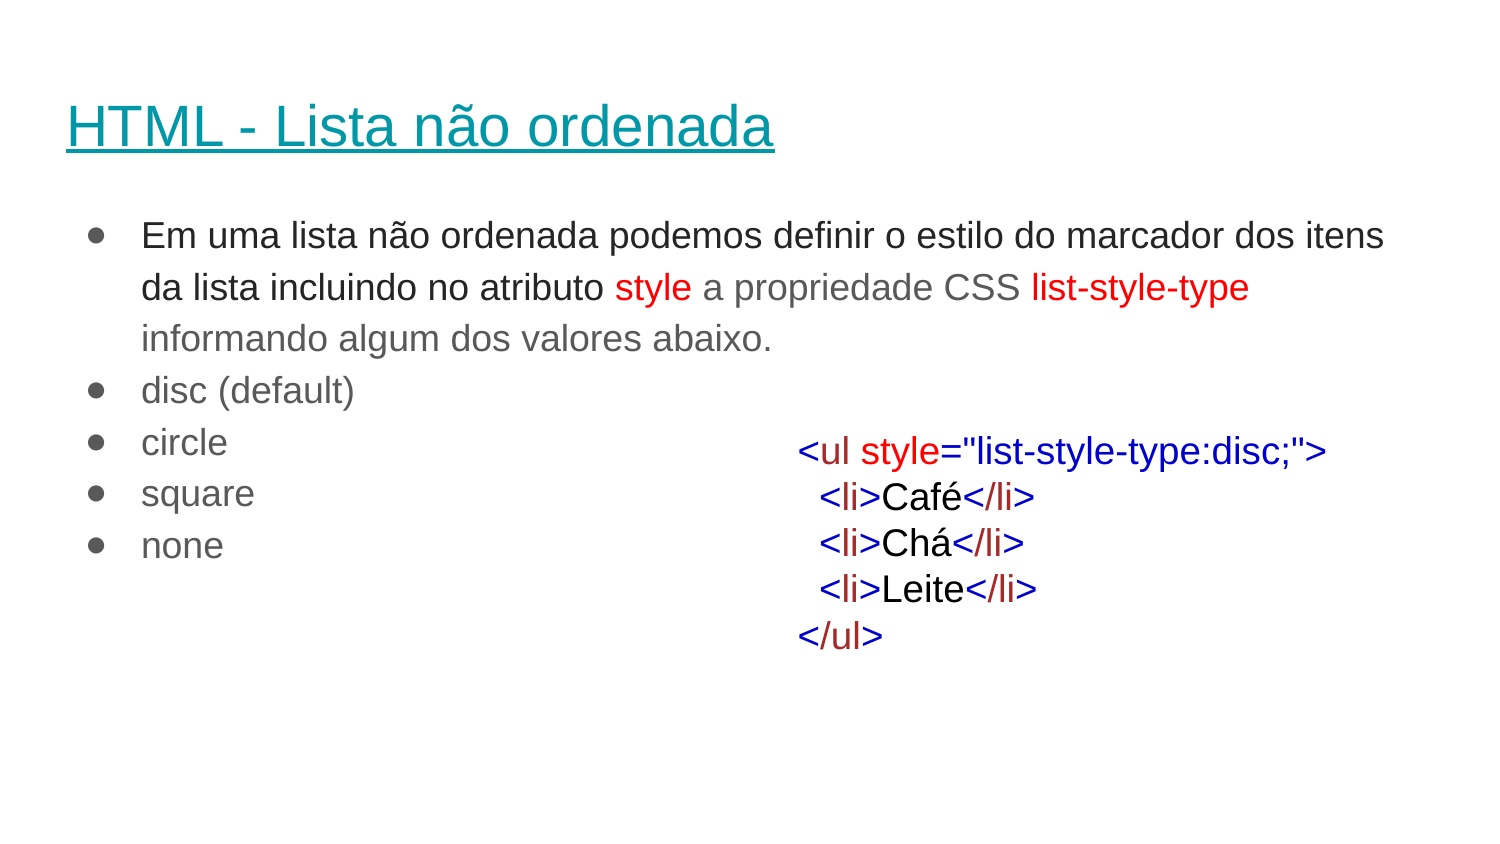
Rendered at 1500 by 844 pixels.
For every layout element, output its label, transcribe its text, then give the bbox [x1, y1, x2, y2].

title HTML - Lista não ordenada [51, 72, 1449, 167]
text_box <ul style="list-style-type:disc;"> <li>Café</li> <li>Chá</li> <li>Leite</li> </ul> [782, 410, 1356, 672]
list Em uma lista não ordenada podemos definir o estilo do marcador dos itens da lista incluindo no atributo style a propriedade CSS list-style-type informando algum dos valores abaixo. disc (default) circle square none [51, 189, 1449, 750]
